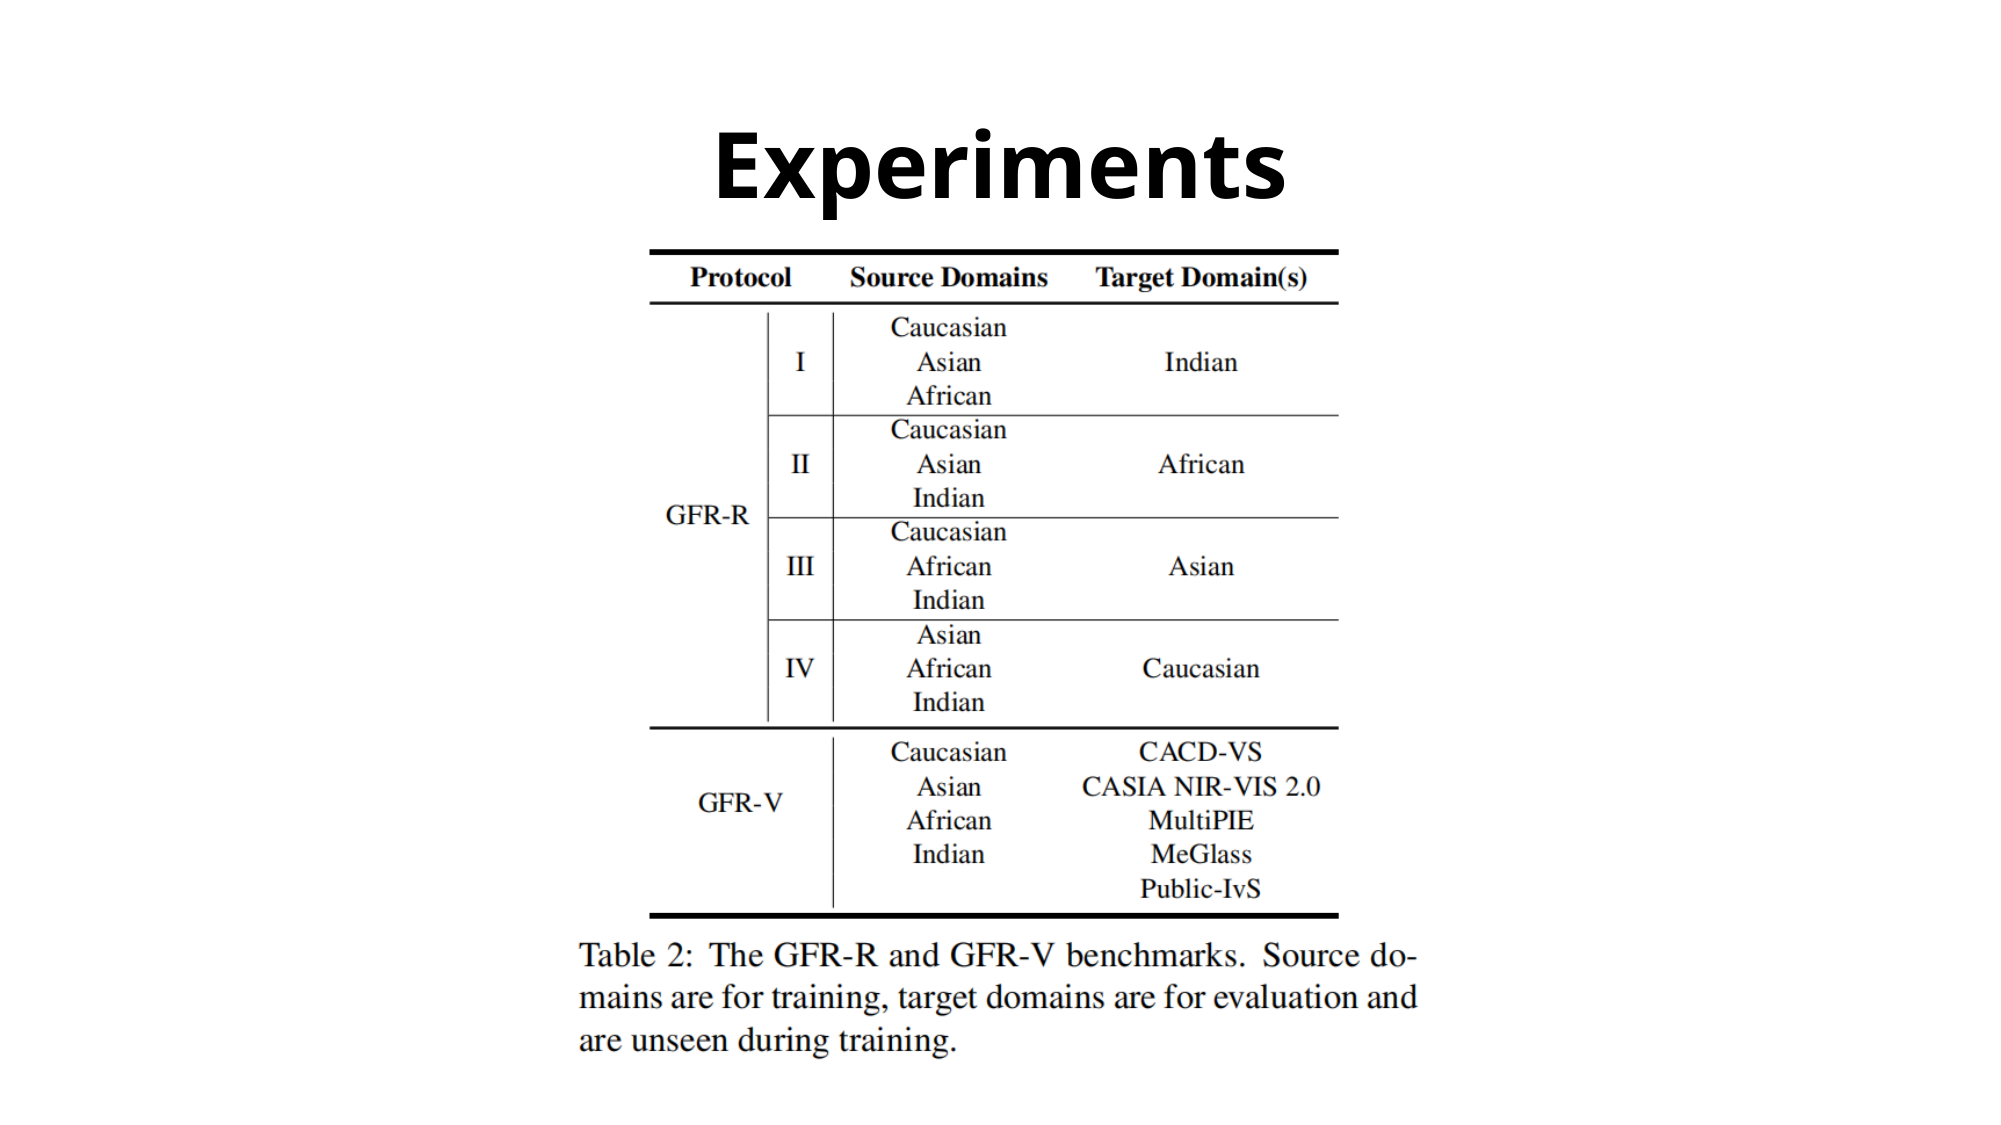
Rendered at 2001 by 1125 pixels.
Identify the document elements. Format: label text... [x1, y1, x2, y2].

title Experiments [137, 59, 1863, 278]
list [573, 240, 1427, 1065]
